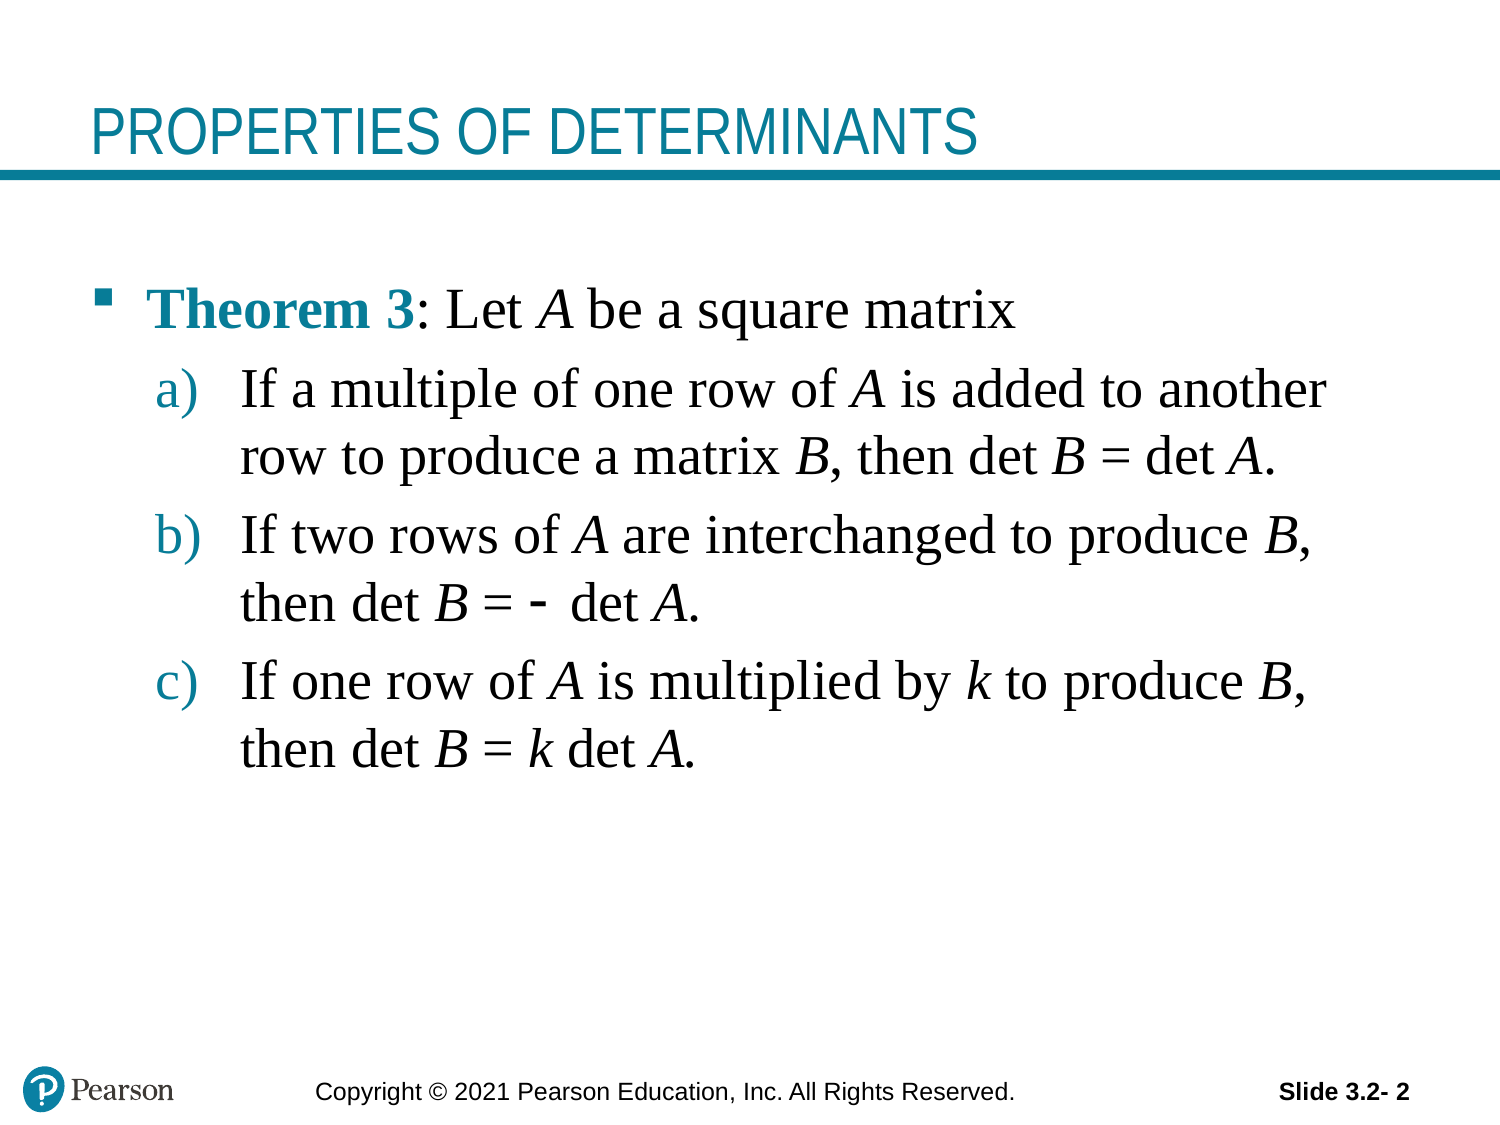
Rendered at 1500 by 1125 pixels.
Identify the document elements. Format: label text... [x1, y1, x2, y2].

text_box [485, 333, 636, 395]
slide_number Slide 3.2- 2 [1112, 1034, 1425, 1113]
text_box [525, 599, 563, 625]
footer Copyright © 2021 Pearson Education, Inc. All Rights Reserved. [300, 1063, 1112, 1113]
list Theorem 3: Let A be a square matrix If a multiple of one row of A is added to another row to produce a matrix B, then det B = det A. If two rows of A are interchanged to produce B, then det B = det A. If one row of A is multiplied by k to produce B, then det B = k det A. [75, 262, 1425, 1063]
title PROPERTIES OF DETERMINANTS [75, 0, 1425, 175]
